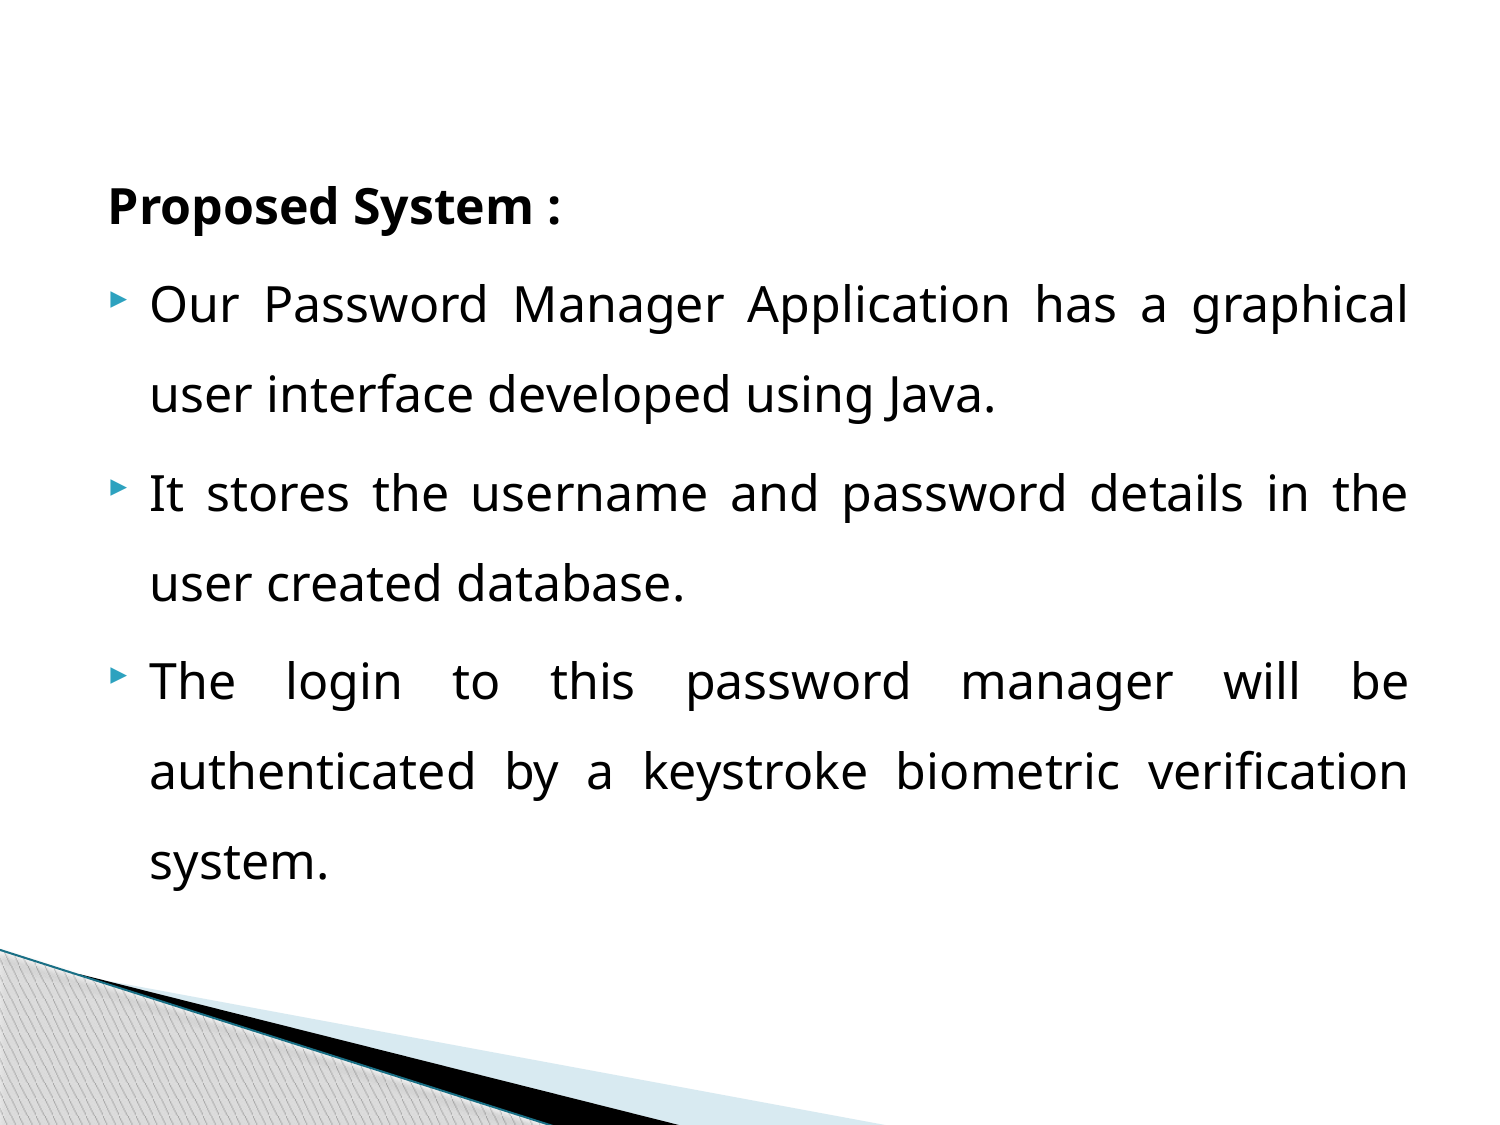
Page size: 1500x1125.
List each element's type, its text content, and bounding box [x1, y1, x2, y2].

list Proposed System : Our Password Manager Application has a graphical user interface developed using Java. It stores the username and password details in the user created database. The login to this password manager will be authenticated by a keystroke biometric verification system. [75, 137, 1425, 1059]
